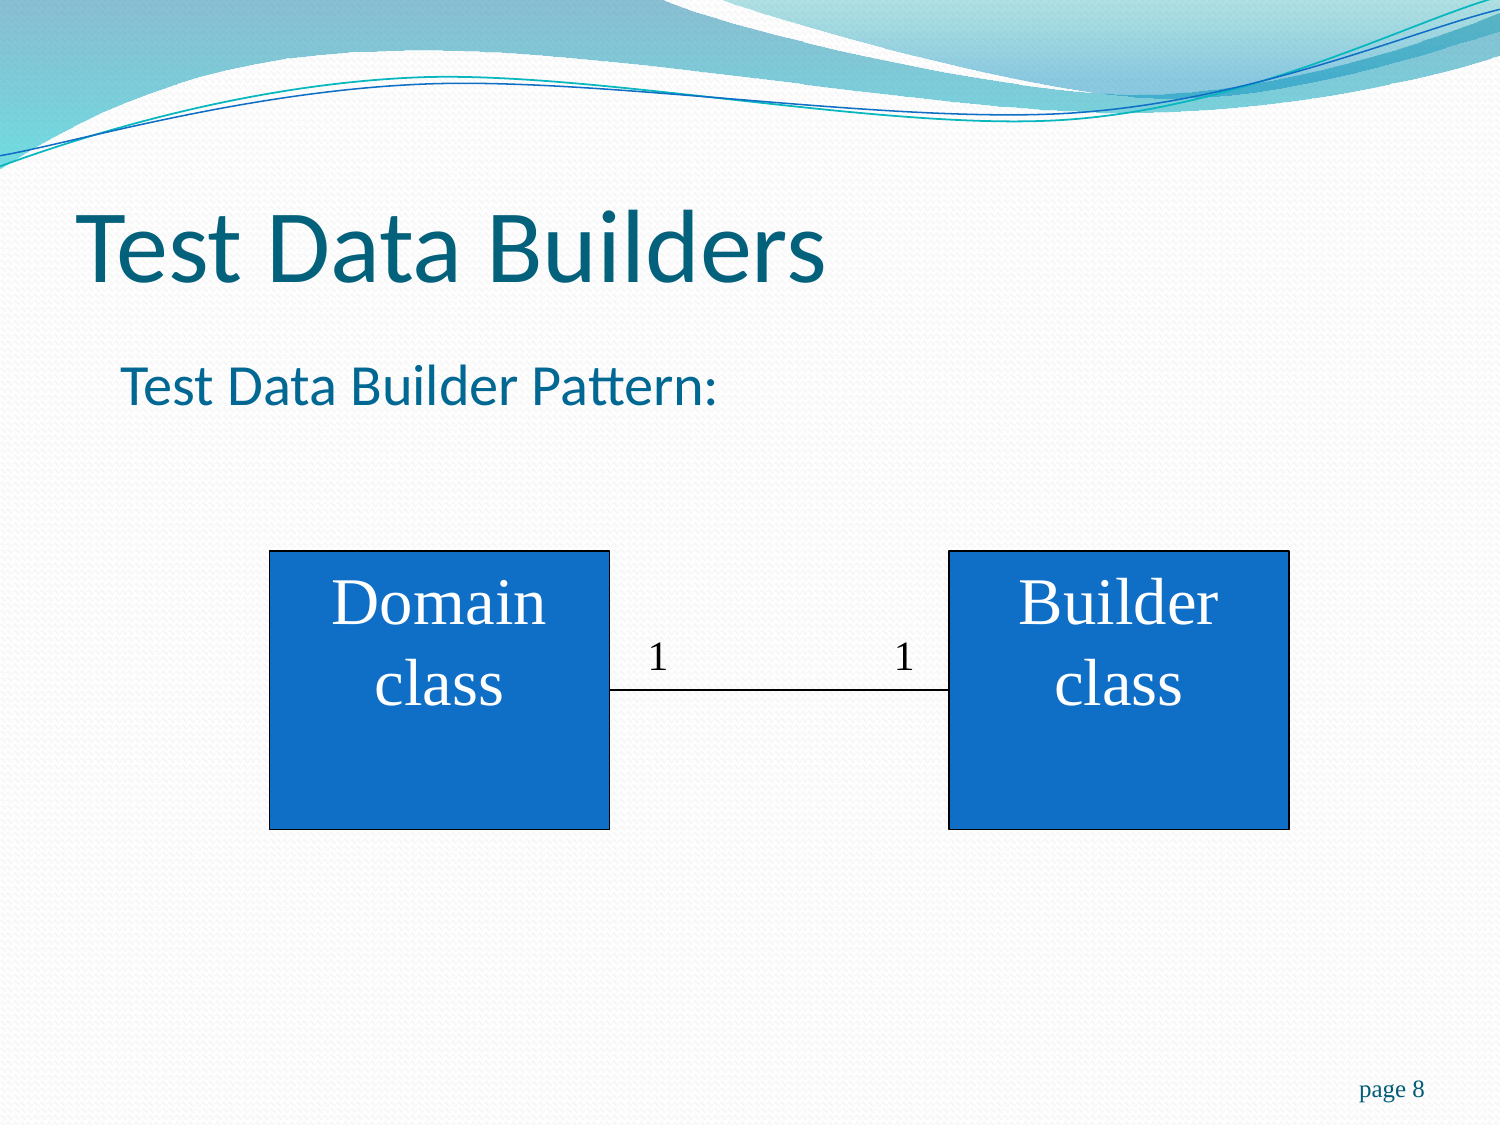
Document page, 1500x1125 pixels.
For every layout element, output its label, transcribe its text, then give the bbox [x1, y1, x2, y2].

text_box 1 [633, 621, 684, 686]
title Test Data Builders [75, 115, 1425, 303]
text_box Test Data Builder Pattern: [105, 339, 1442, 425]
slide_number page 8 [1299, 1042, 1425, 1103]
text_box Builder class [949, 550, 1289, 830]
text_box Domain class [269, 550, 610, 830]
text_box 1 [879, 621, 930, 686]
